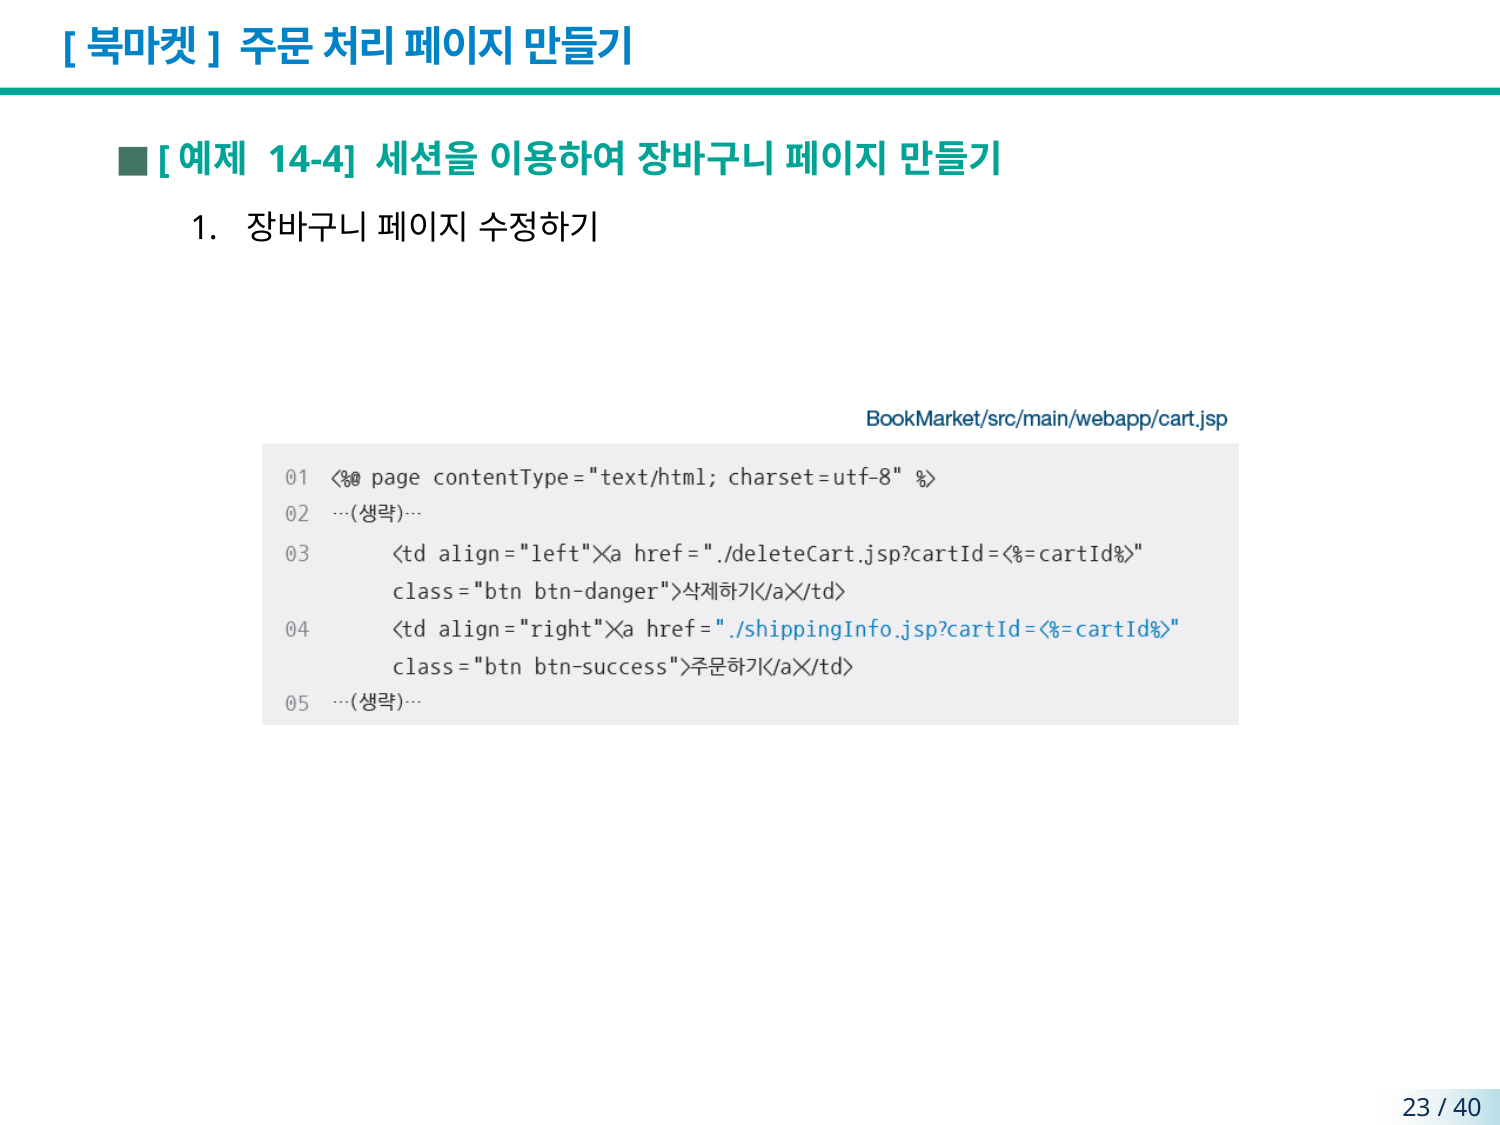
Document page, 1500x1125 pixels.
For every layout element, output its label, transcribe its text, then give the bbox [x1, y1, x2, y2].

picture [261, 400, 1239, 725]
title [북마켓] 주문 처리 페이지 만들기 [47, 5, 1325, 84]
list [예제 14-4] 세션을 이용하여 장바구니 페이지 만들기 장바구니 페이지 수정하기 [100, 127, 1459, 1050]
